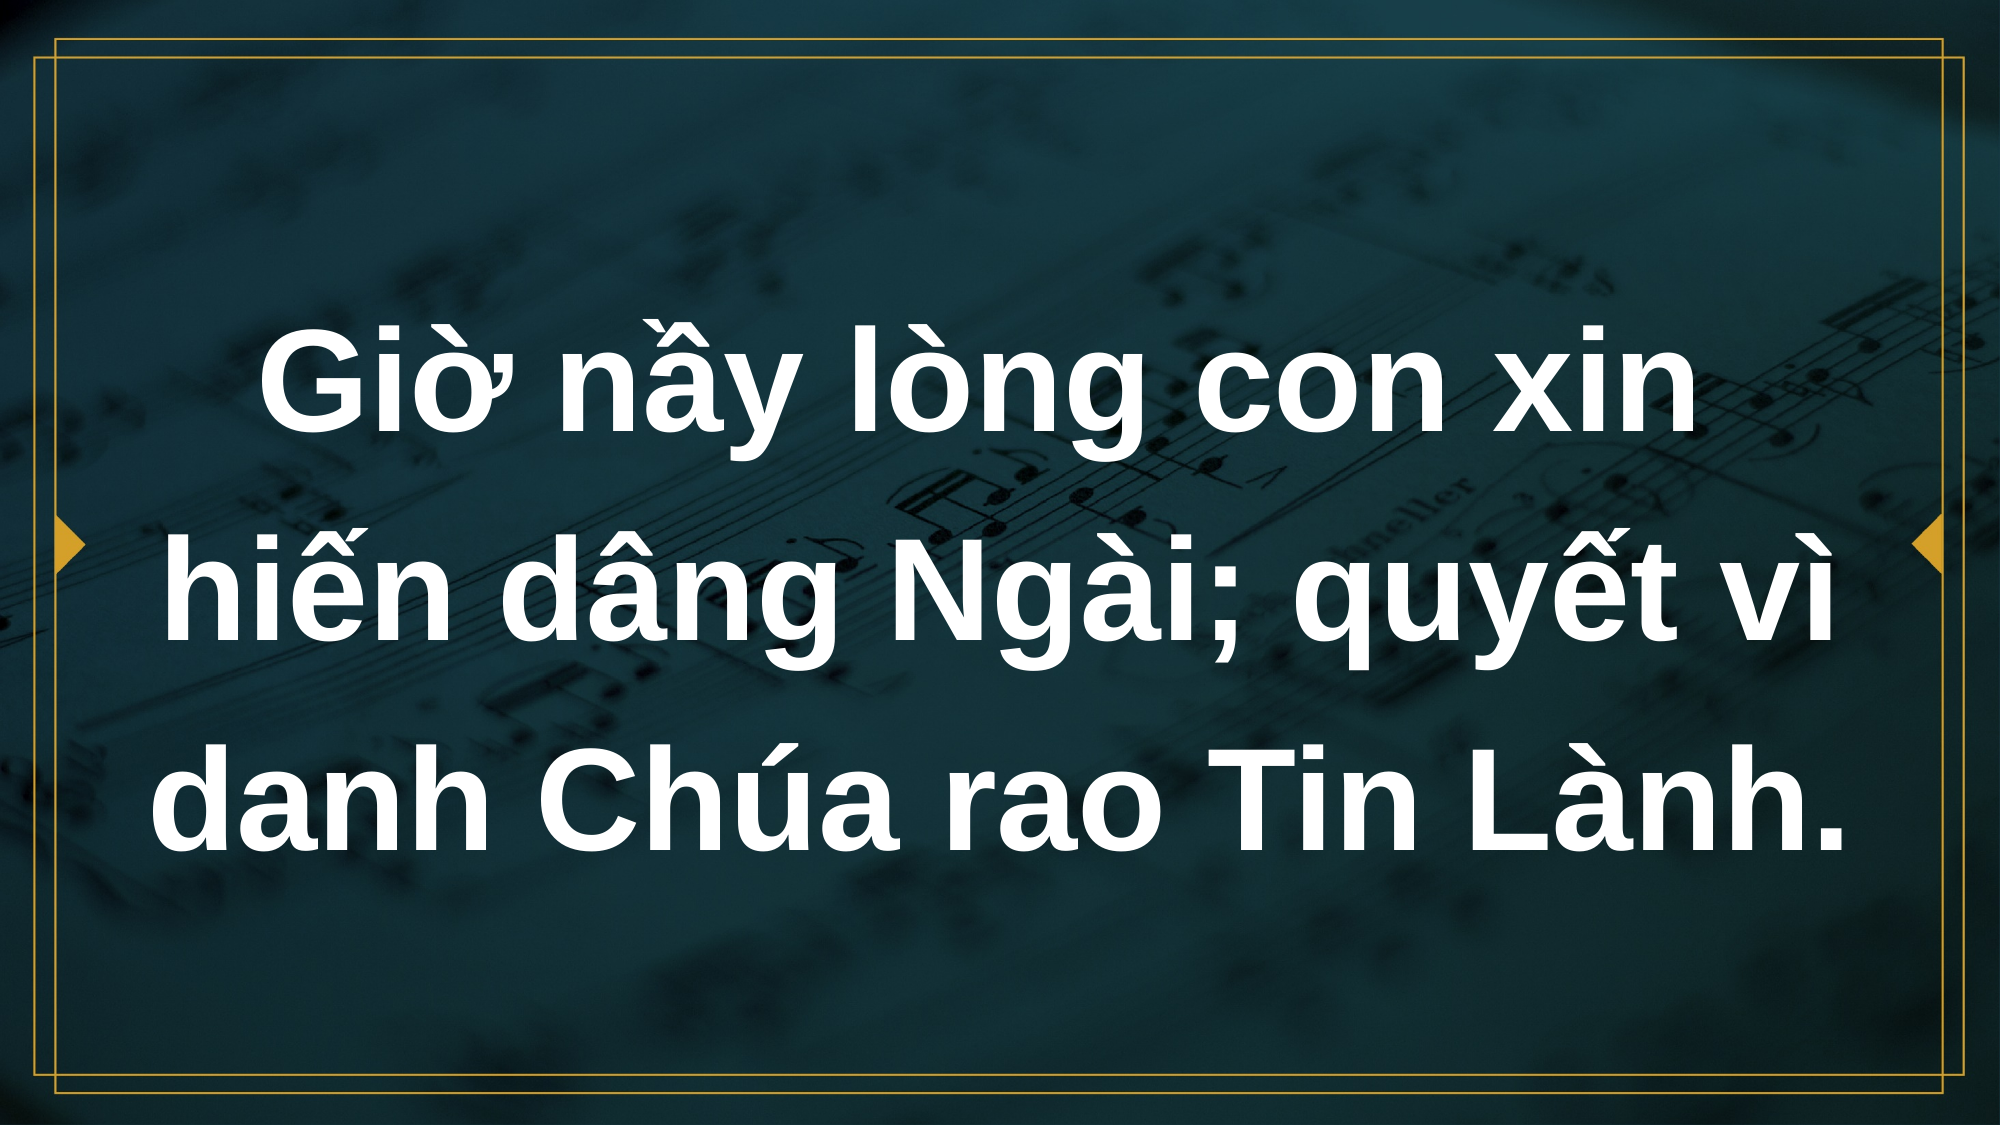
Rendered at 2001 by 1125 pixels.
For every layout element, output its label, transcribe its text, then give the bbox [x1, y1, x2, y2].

title Giờ nầy lòng con xin hiến dâng Ngài; quyết vì danh Chúa rao Tin Lành. [55, 53, 1945, 1077]
picture [0, 0, 2000, 1125]
